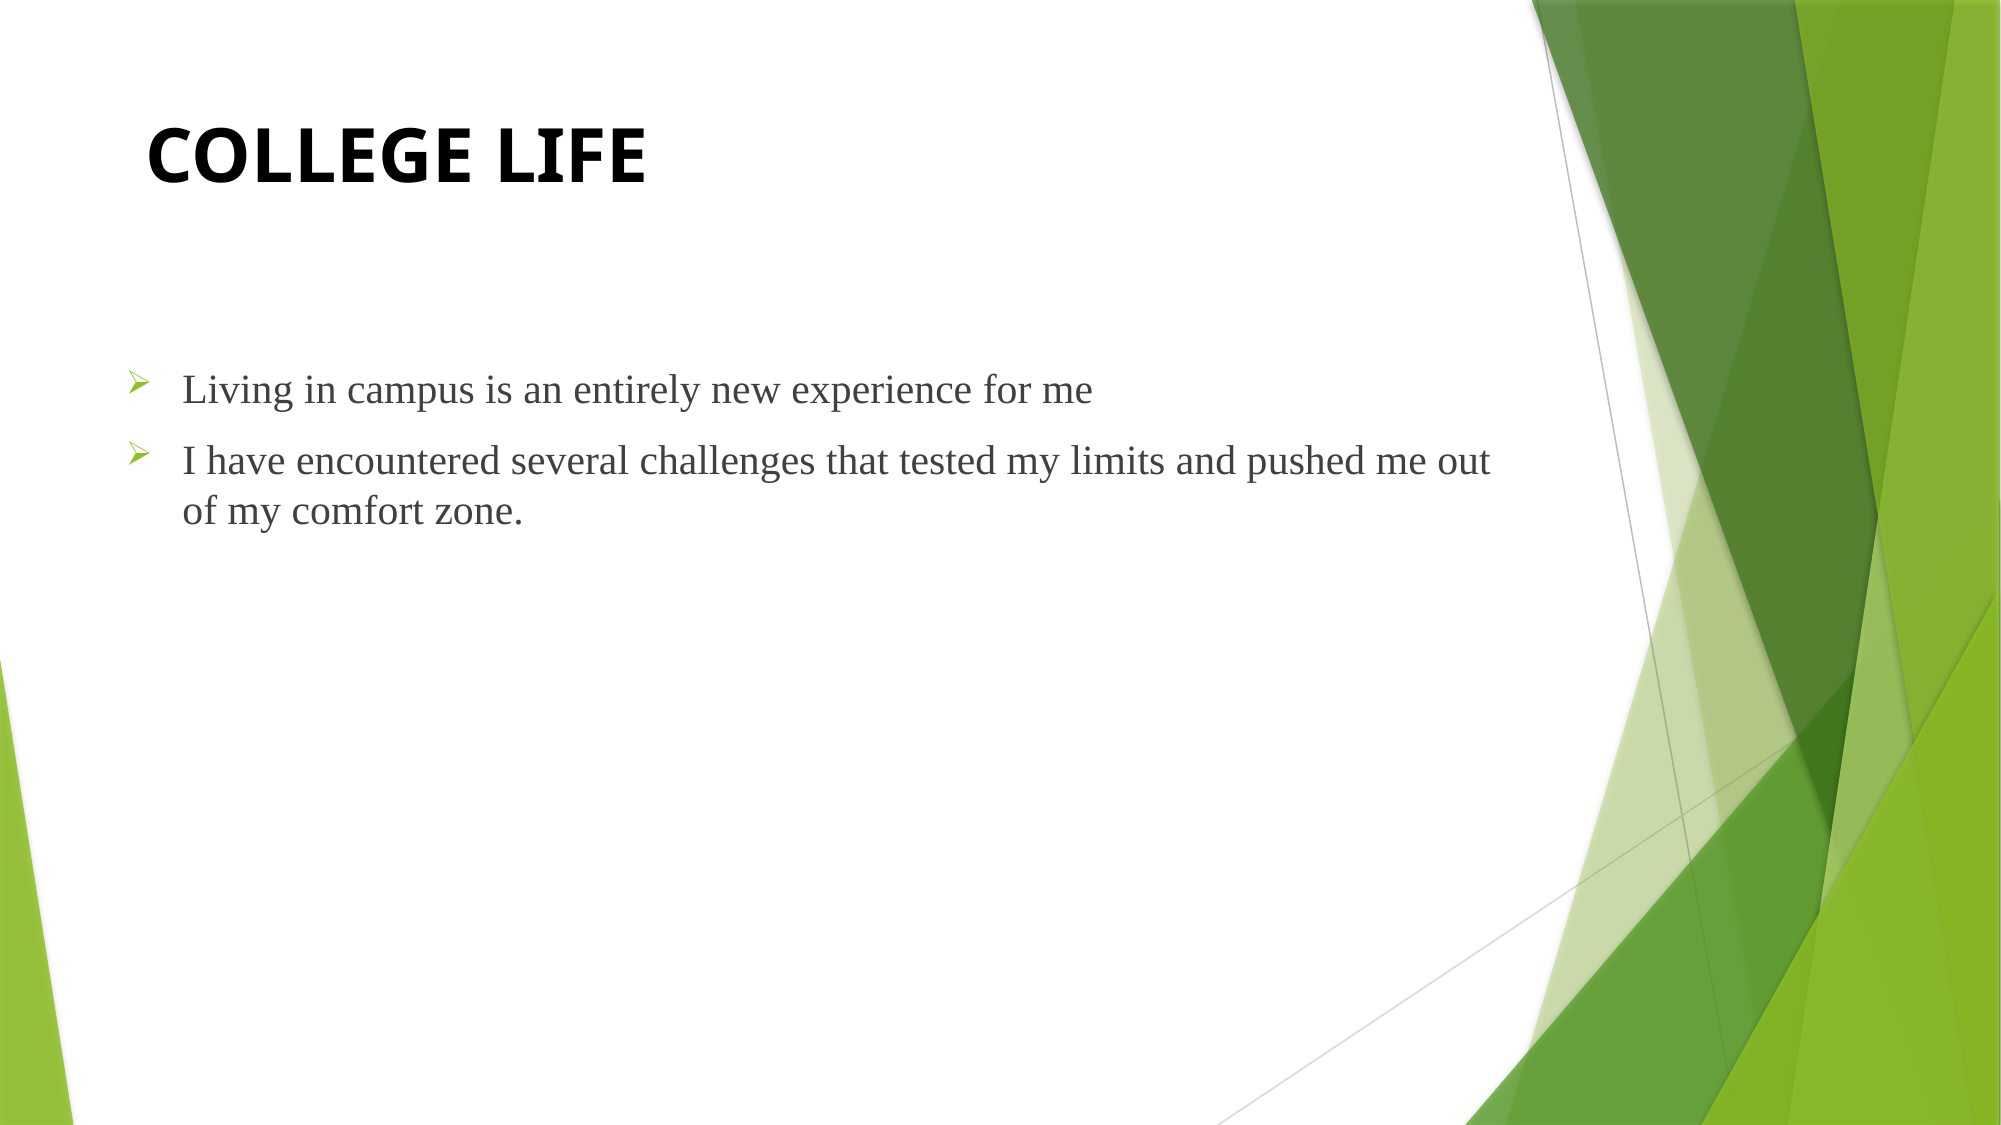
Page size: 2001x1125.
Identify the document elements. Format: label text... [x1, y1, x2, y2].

title COLLEGE LIFE [111, 99, 1522, 317]
list Living in campus is an entirely new experience for me I have encountered several challenges that tested my limits and pushed me out of my comfort zone. [111, 354, 1522, 992]
